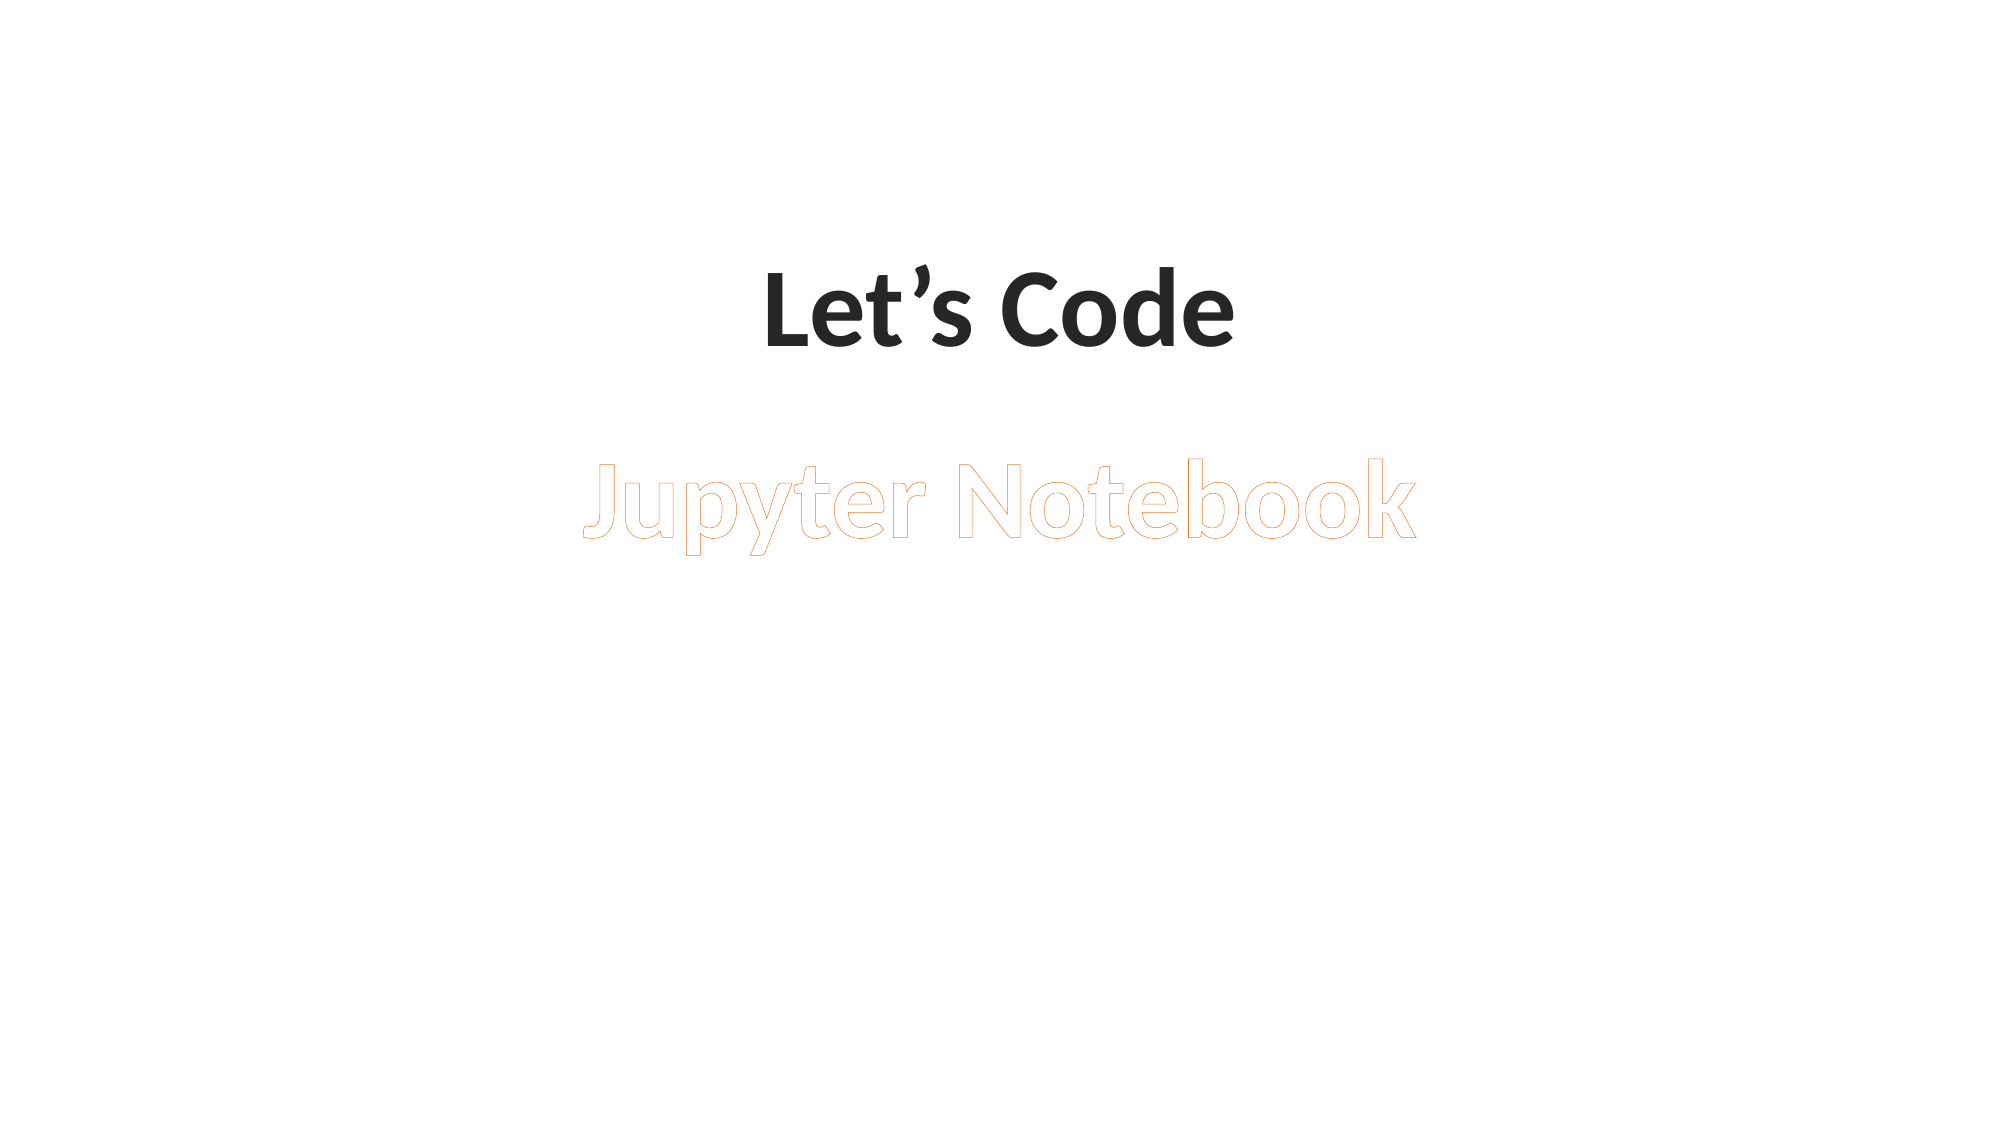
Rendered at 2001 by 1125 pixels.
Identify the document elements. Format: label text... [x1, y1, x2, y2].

text_box Let’s Code [747, 225, 1253, 376]
text_box Jupyter Notebook [567, 417, 1433, 568]
